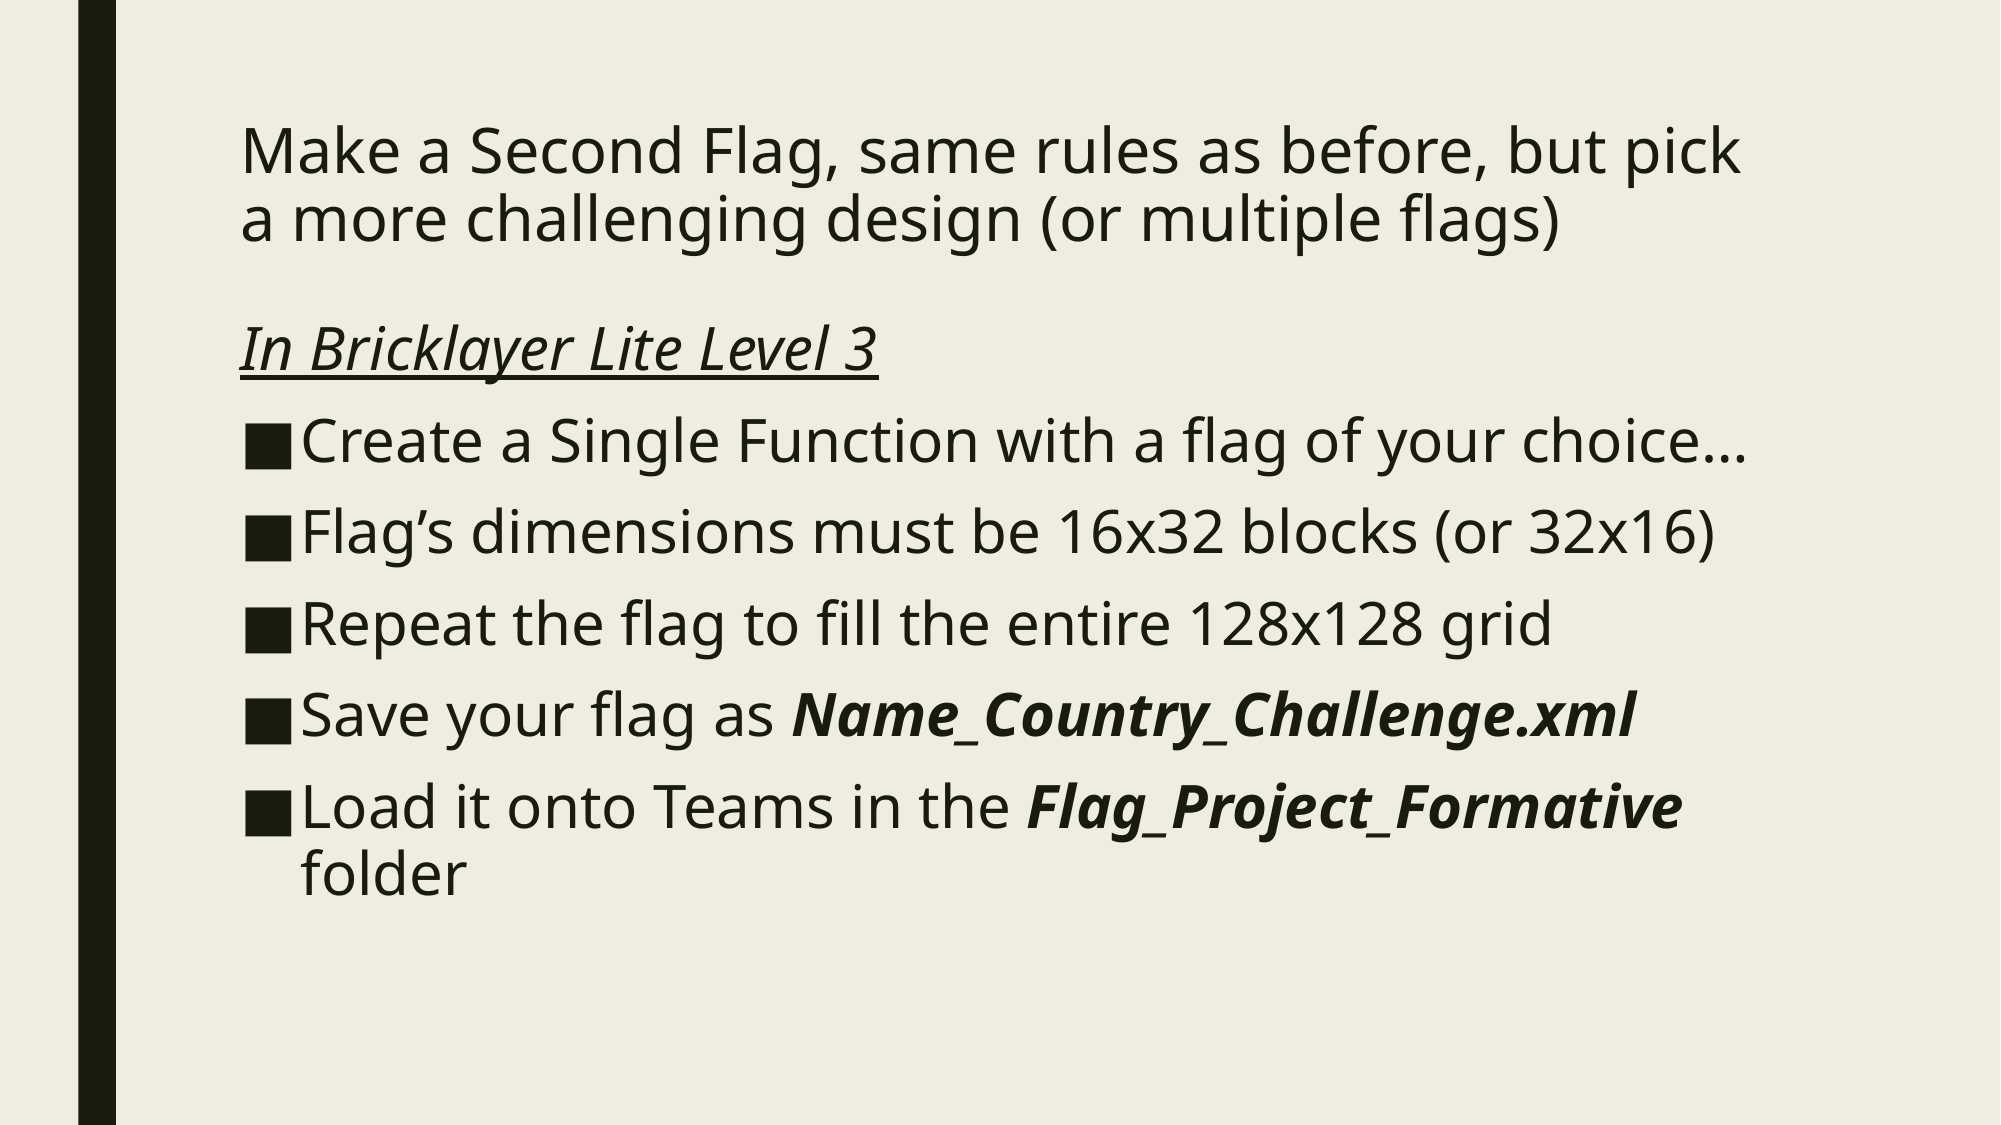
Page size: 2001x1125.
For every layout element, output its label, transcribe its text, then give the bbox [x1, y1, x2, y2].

title Make a Second Flag, same rules as before, but pick a more challenging design (or multiple flags) [225, 112, 1800, 309]
list In Bricklayer Lite Level 3 Create a Single Function with a flag of your choice… Flag’s dimensions must be 16x32 blocks (or 32x16) Repeat the flag to fill the entire 128x128 grid Save your flag as Name_Country_Challenge.xml Load it onto Teams in the Flag_Project_Formative folder [225, 309, 1800, 963]
